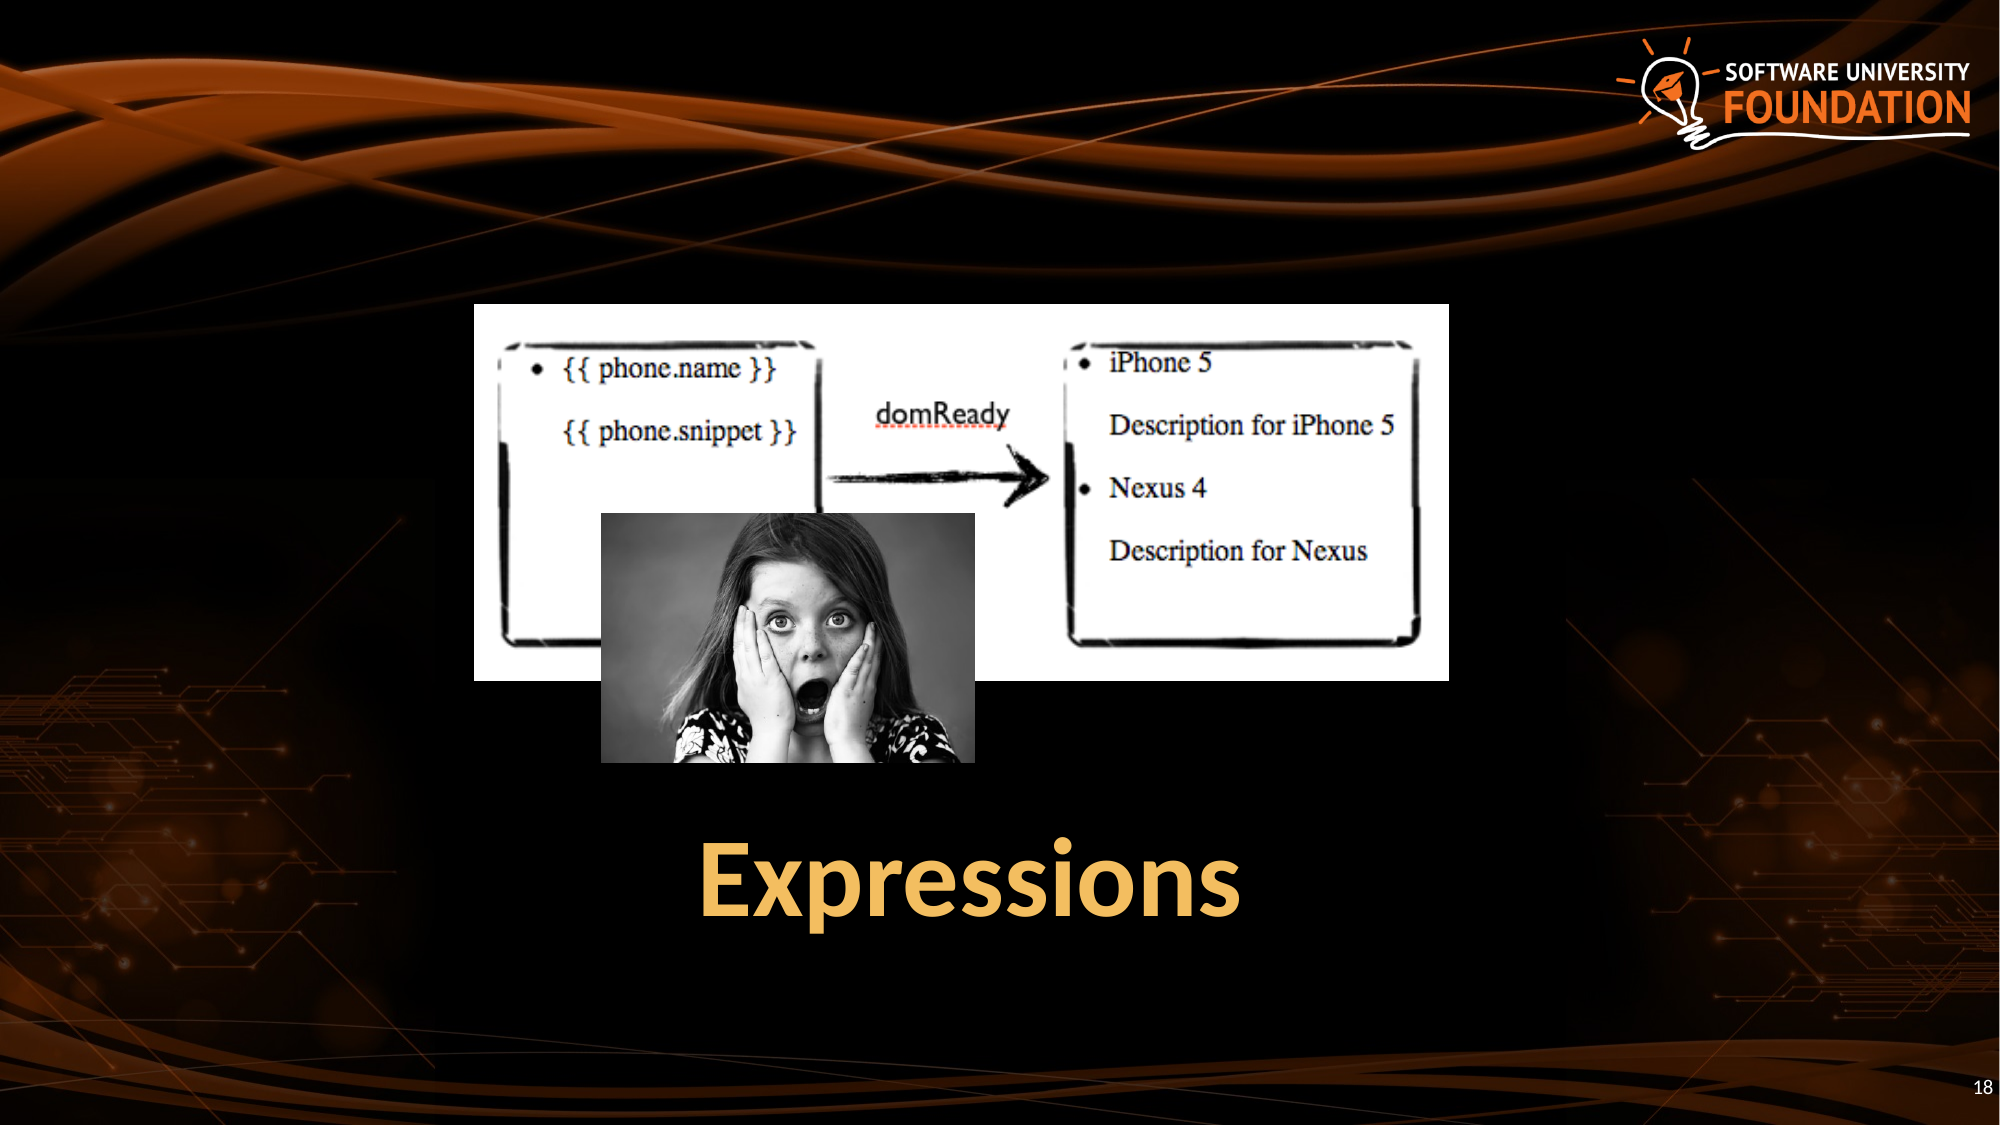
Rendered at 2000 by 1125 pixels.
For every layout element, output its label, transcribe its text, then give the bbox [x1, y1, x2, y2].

slide_number 18 [1929, 1070, 2000, 1103]
title Expressions [237, 812, 1704, 948]
picture [0, 0, 2000, 1125]
